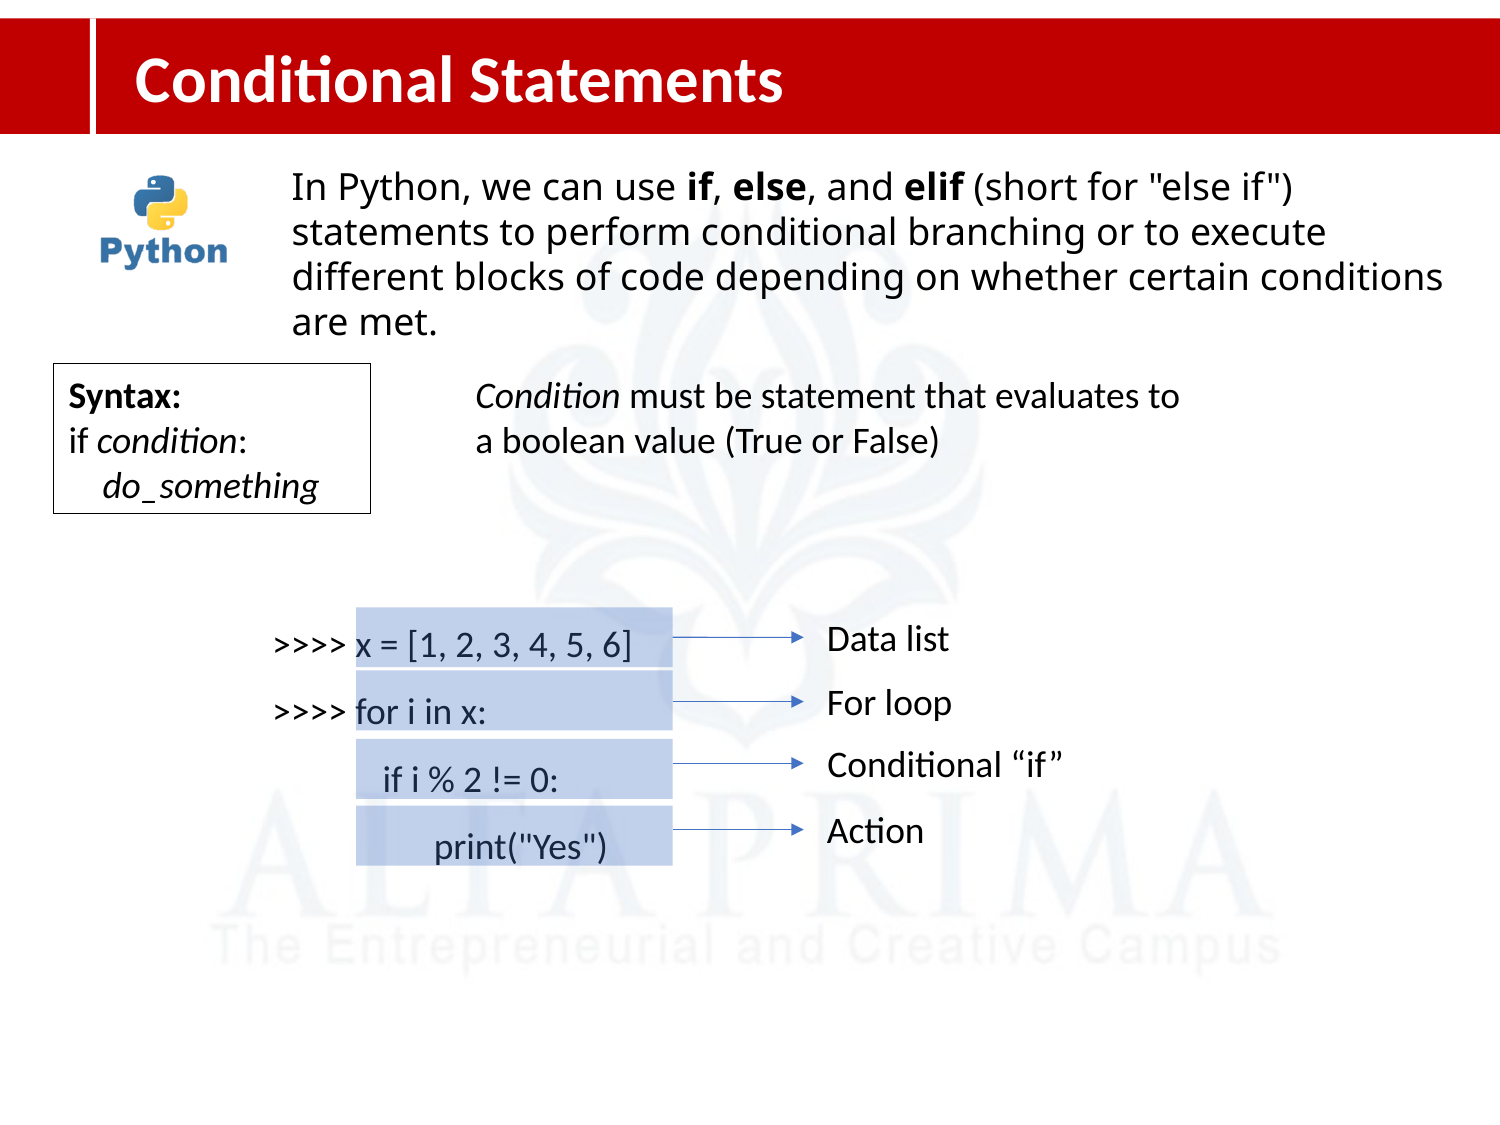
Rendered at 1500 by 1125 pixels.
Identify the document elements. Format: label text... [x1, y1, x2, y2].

picture [0, 0, 1500, 17]
text_box Condition must be statement that evaluates to a boolean value (True or False) [460, 363, 1211, 469]
text_box [97, 17, 1500, 135]
text_box In Python, we can use if, else, and elif (short for "else if") statements to perform conditional branching or to execute different blocks of code depending on whether certain conditions are met. [276, 155, 1500, 350]
text_box [355, 606, 674, 668]
text_box >>>> x = [1, 2, 3, 4, 5, 6] >>>> for i in x: if i % 2 != 0: print("Yes") [257, 589, 1008, 875]
text_box Data list [812, 606, 965, 667]
text_box [355, 805, 674, 867]
text_box Conditional Statements [121, 28, 801, 123]
text_box [0, 17, 89, 135]
text_box Conditional “if” [812, 732, 1080, 793]
text_box For loop [812, 670, 968, 731]
text_box Action [812, 798, 949, 859]
text_box [89, 17, 97, 218]
text_box [355, 738, 674, 800]
text_box Syntax: if condition: do_something [53, 363, 371, 514]
picture [0, 135, 1500, 1125]
text_box [355, 669, 674, 731]
